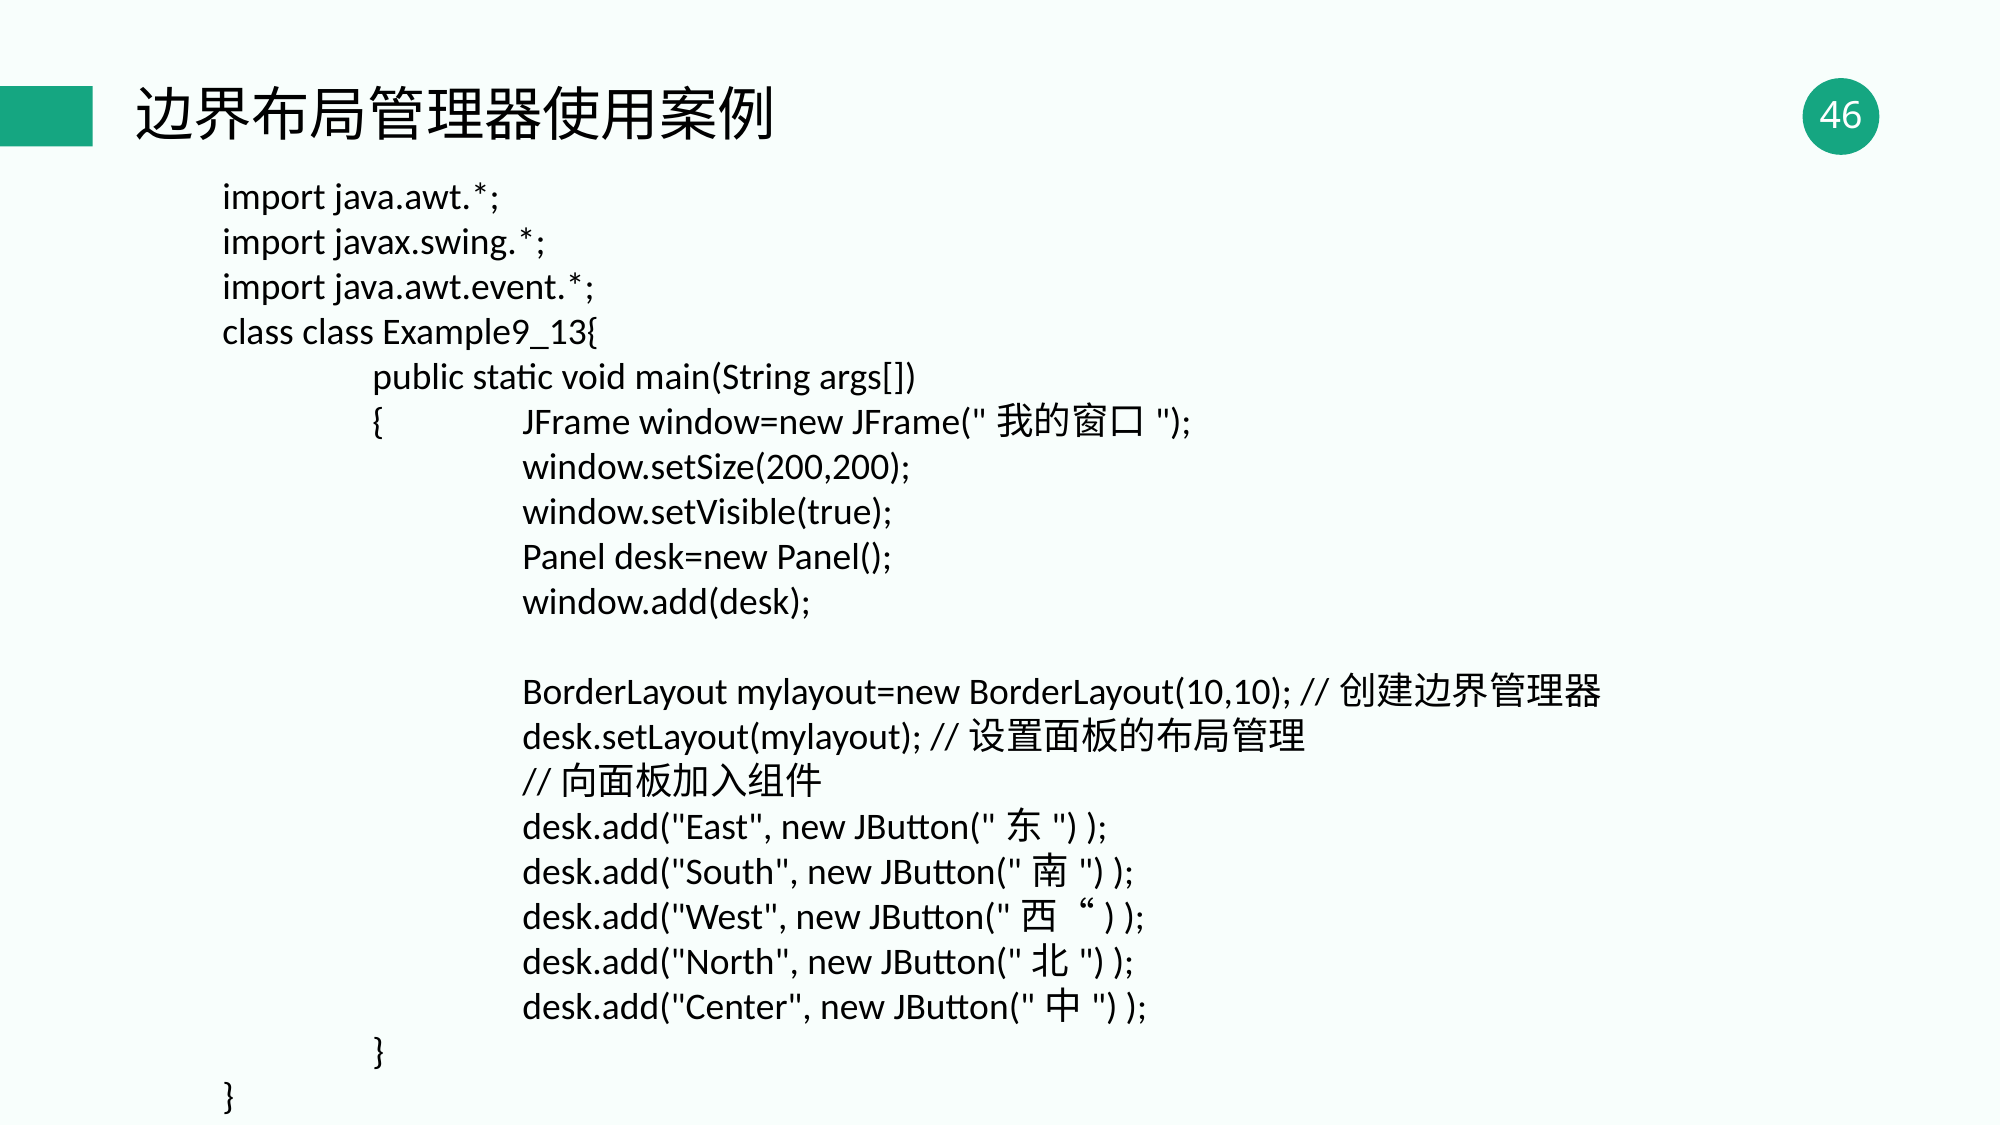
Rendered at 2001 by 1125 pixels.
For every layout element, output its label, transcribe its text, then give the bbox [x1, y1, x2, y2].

text_box import java.awt.*; import javax.swing.*; import java.awt.event.*; class class Example9_13{ public static void main(String args[]) { JFrame window=new JFrame("我的窗口"); window.setSize(200,200); window.setVisible(true); Panel desk=new Panel(); window.add(desk); BorderLayout mylayout=new BorderLayout(10,10); //创建边界管理器 desk.setLayout(mylayout); //设置面板的布局管理 //向面板加入组件 desk.add("East", new JButton("东") ); desk.add("South", new JButton("南") ); desk.add("West", new JButton("西“) ); desk.add("North", new JButton("北") ); desk.add("Center", new JButton("中") ); } } [207, 164, 1888, 1125]
list 边界布局管理器使用案例 [120, 77, 1237, 155]
